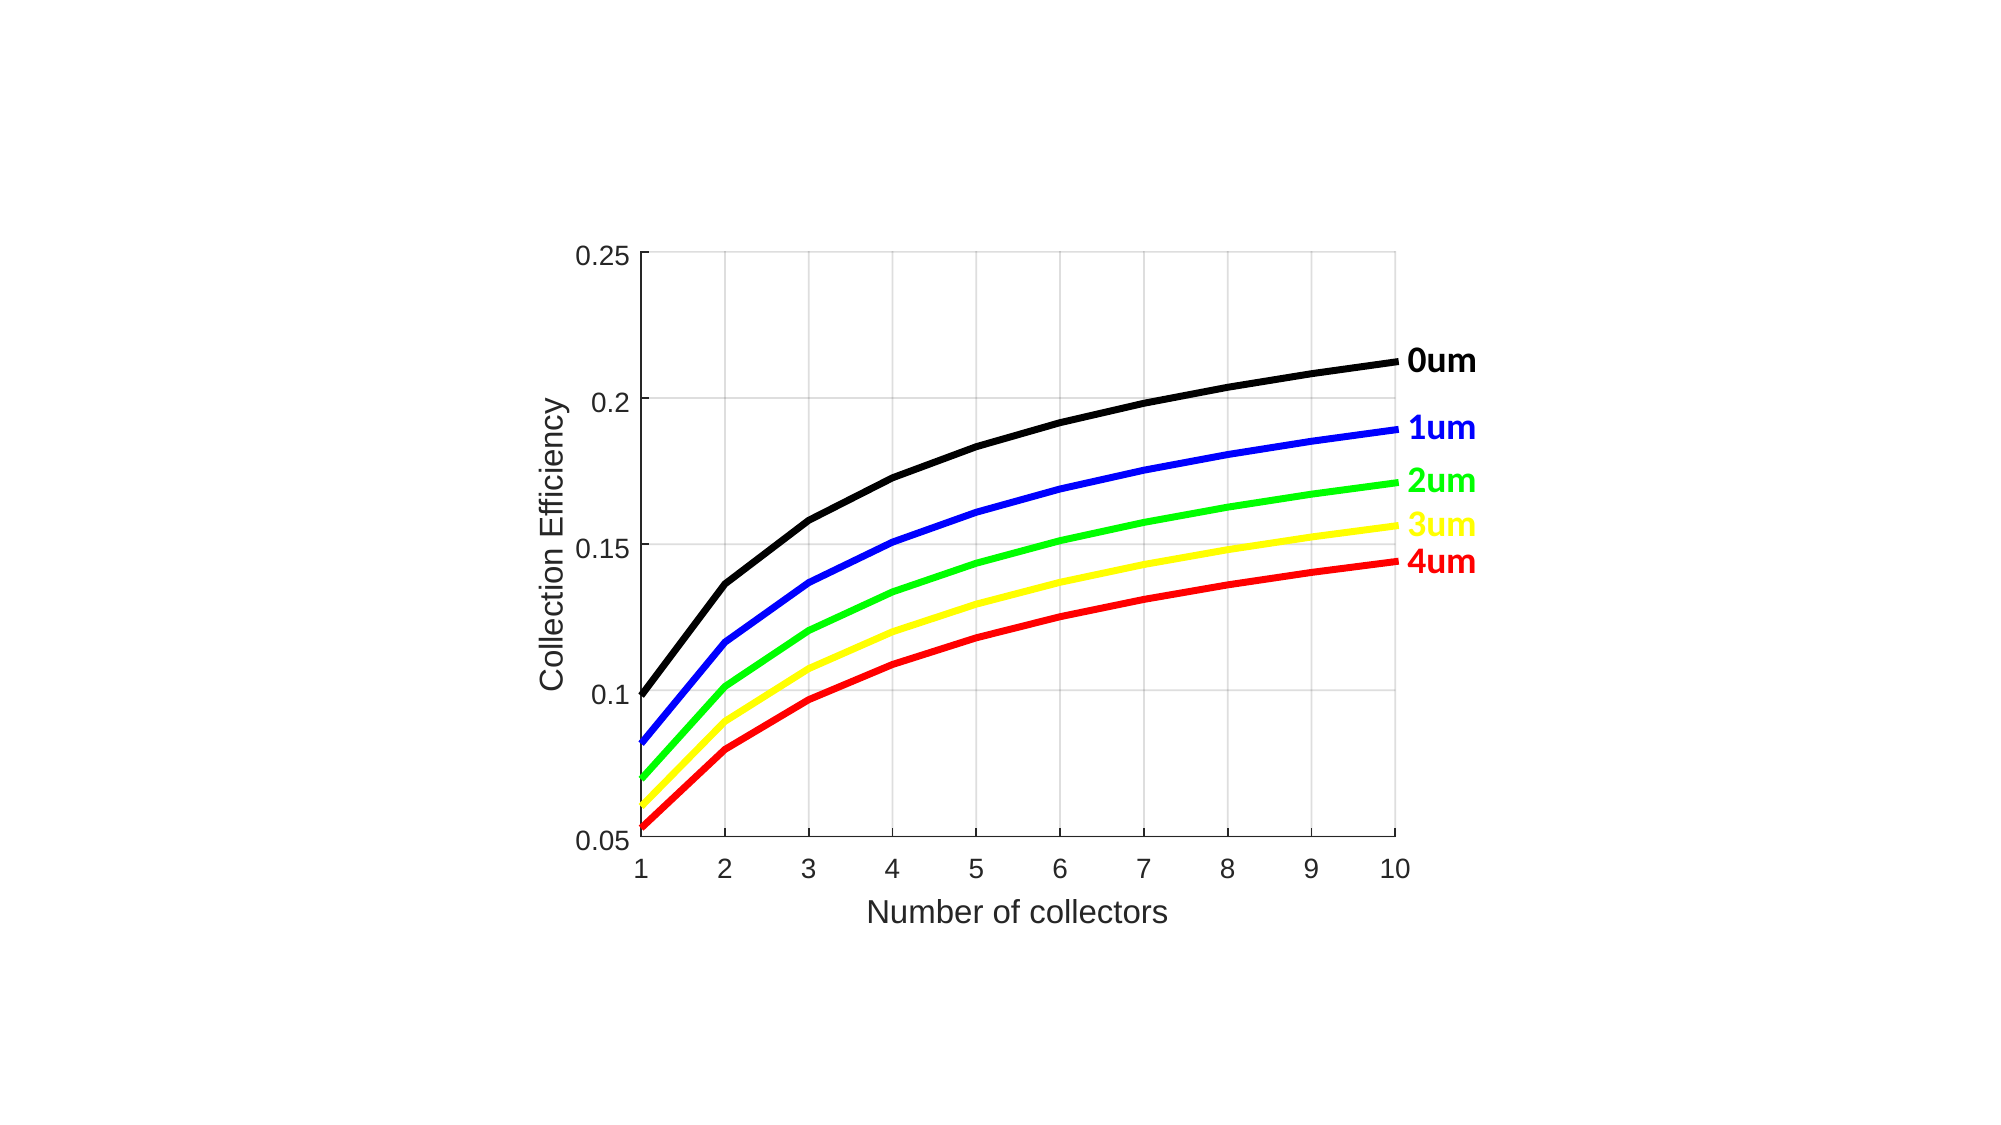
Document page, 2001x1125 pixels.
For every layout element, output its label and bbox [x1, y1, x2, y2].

text_box [514, 197, 1493, 927]
